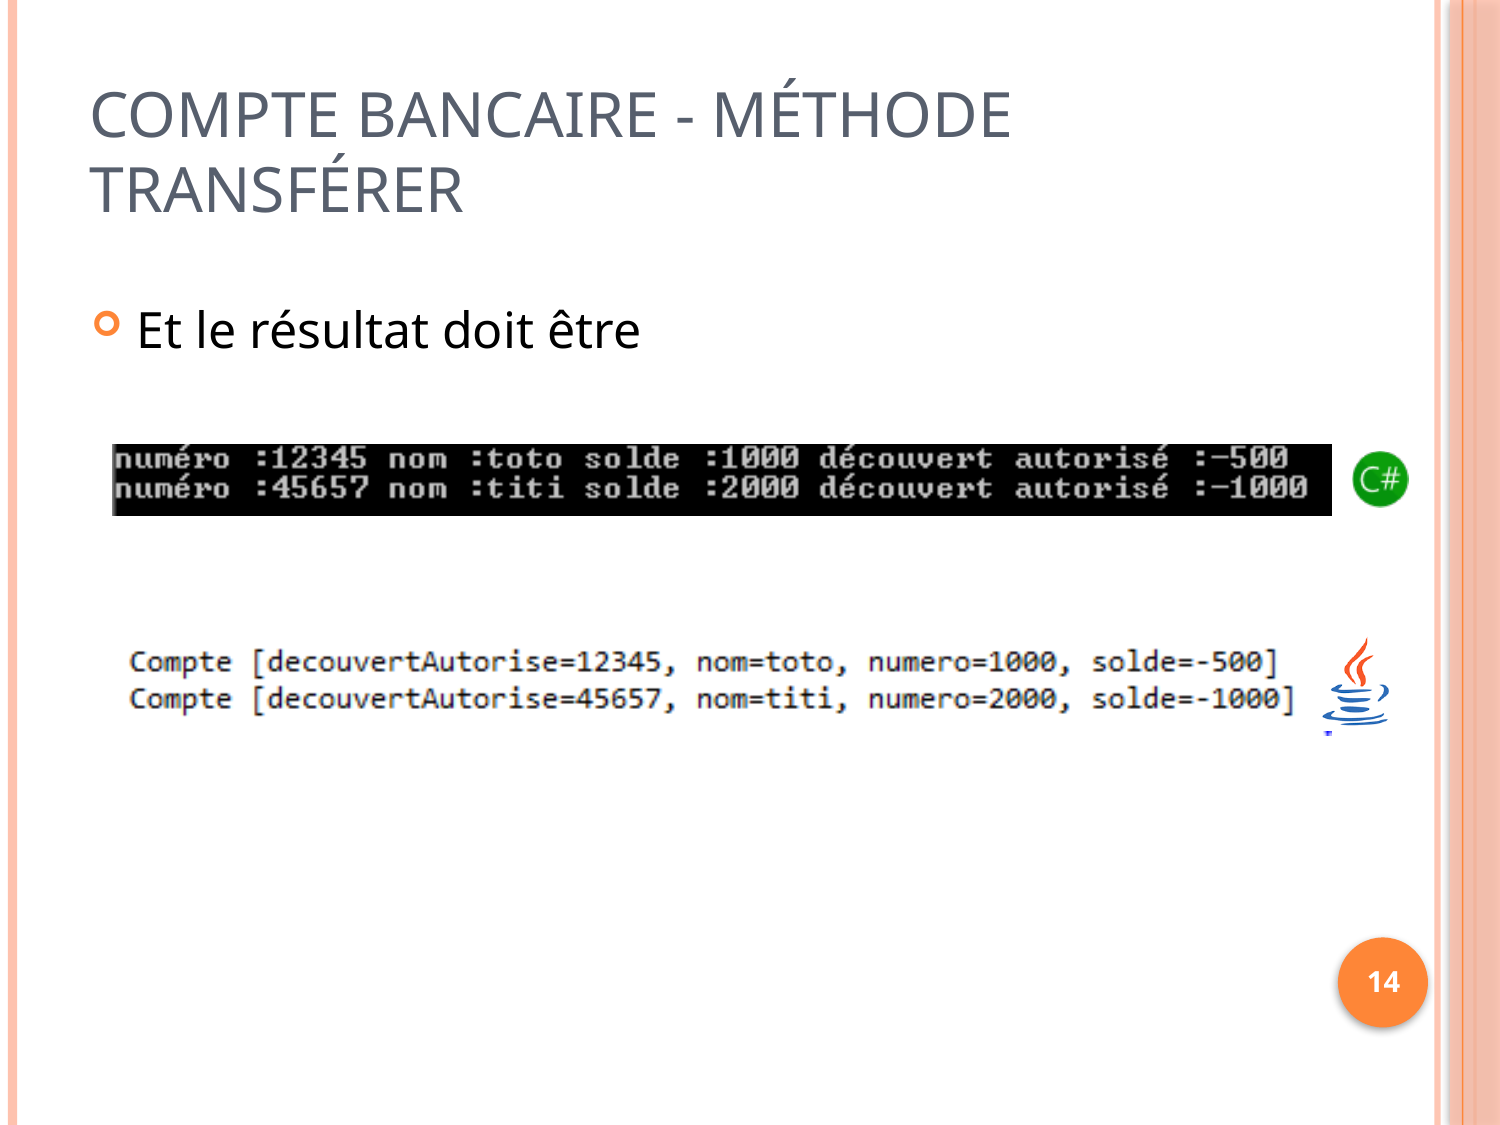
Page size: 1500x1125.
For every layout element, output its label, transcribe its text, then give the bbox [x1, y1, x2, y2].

list Et le résultat doit être [76, 290, 1302, 390]
picture [111, 443, 1333, 516]
slide_number 14 [1333, 940, 1434, 1027]
picture [123, 632, 1408, 737]
title Compte Bancaire - Méthode Transférer [75, 45, 1300, 233]
picture [1351, 451, 1410, 509]
